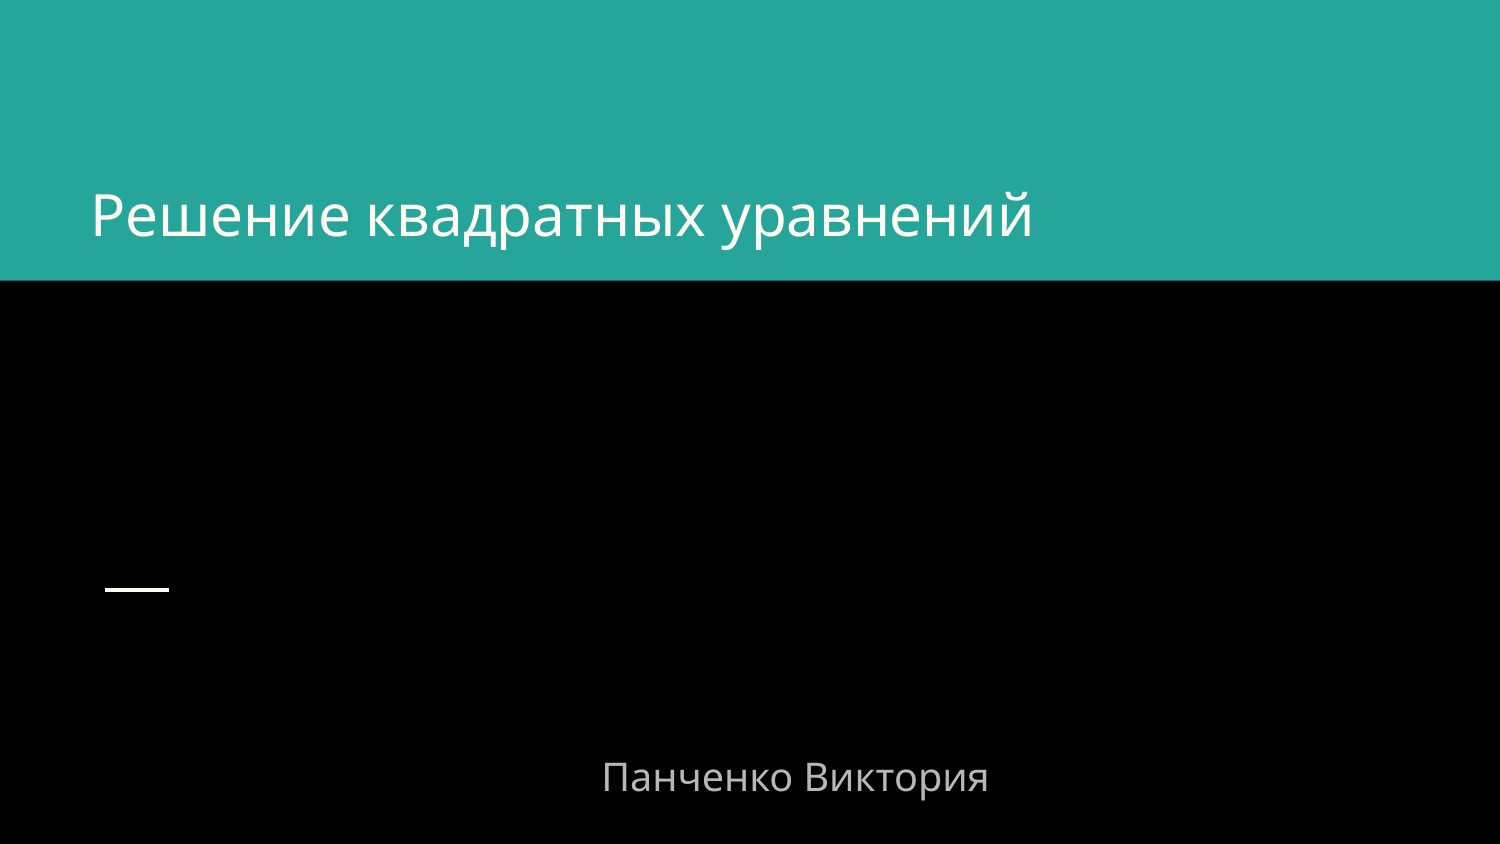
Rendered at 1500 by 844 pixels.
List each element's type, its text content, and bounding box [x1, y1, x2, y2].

title Решение квадратных уравнений [75, 123, 1474, 269]
subtitle Панченко Виктория [586, 734, 1500, 844]
